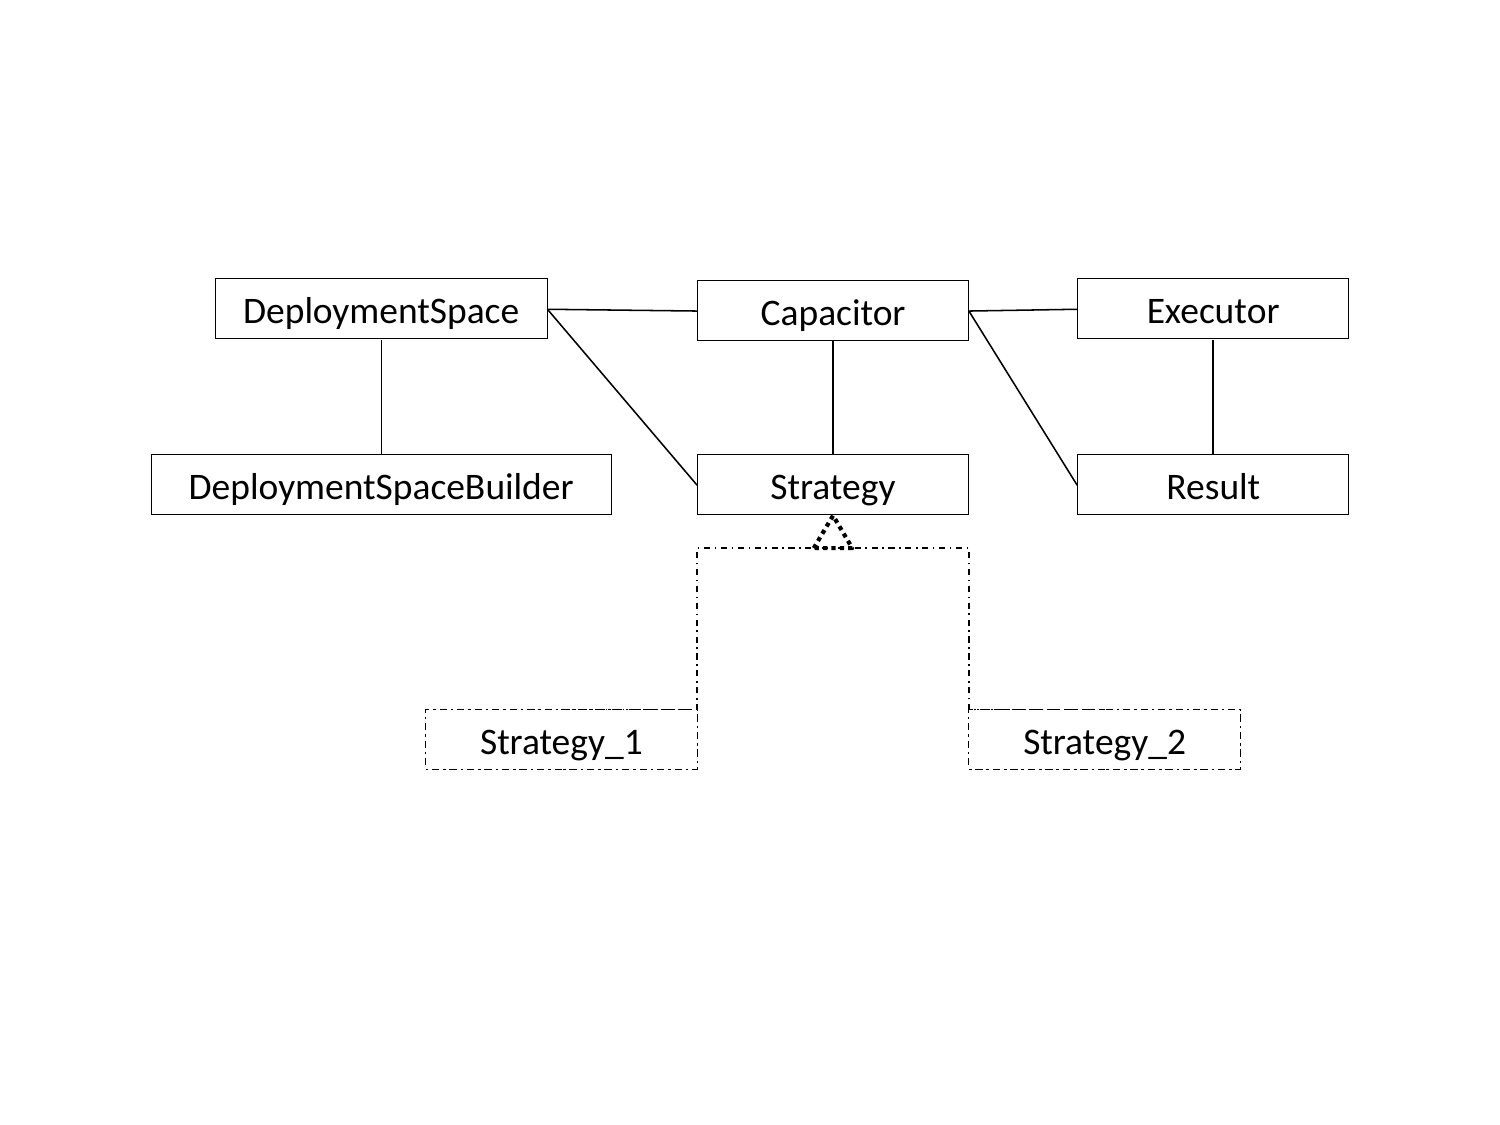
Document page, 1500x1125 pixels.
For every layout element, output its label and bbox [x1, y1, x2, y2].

text_box [150, 278, 1350, 771]
